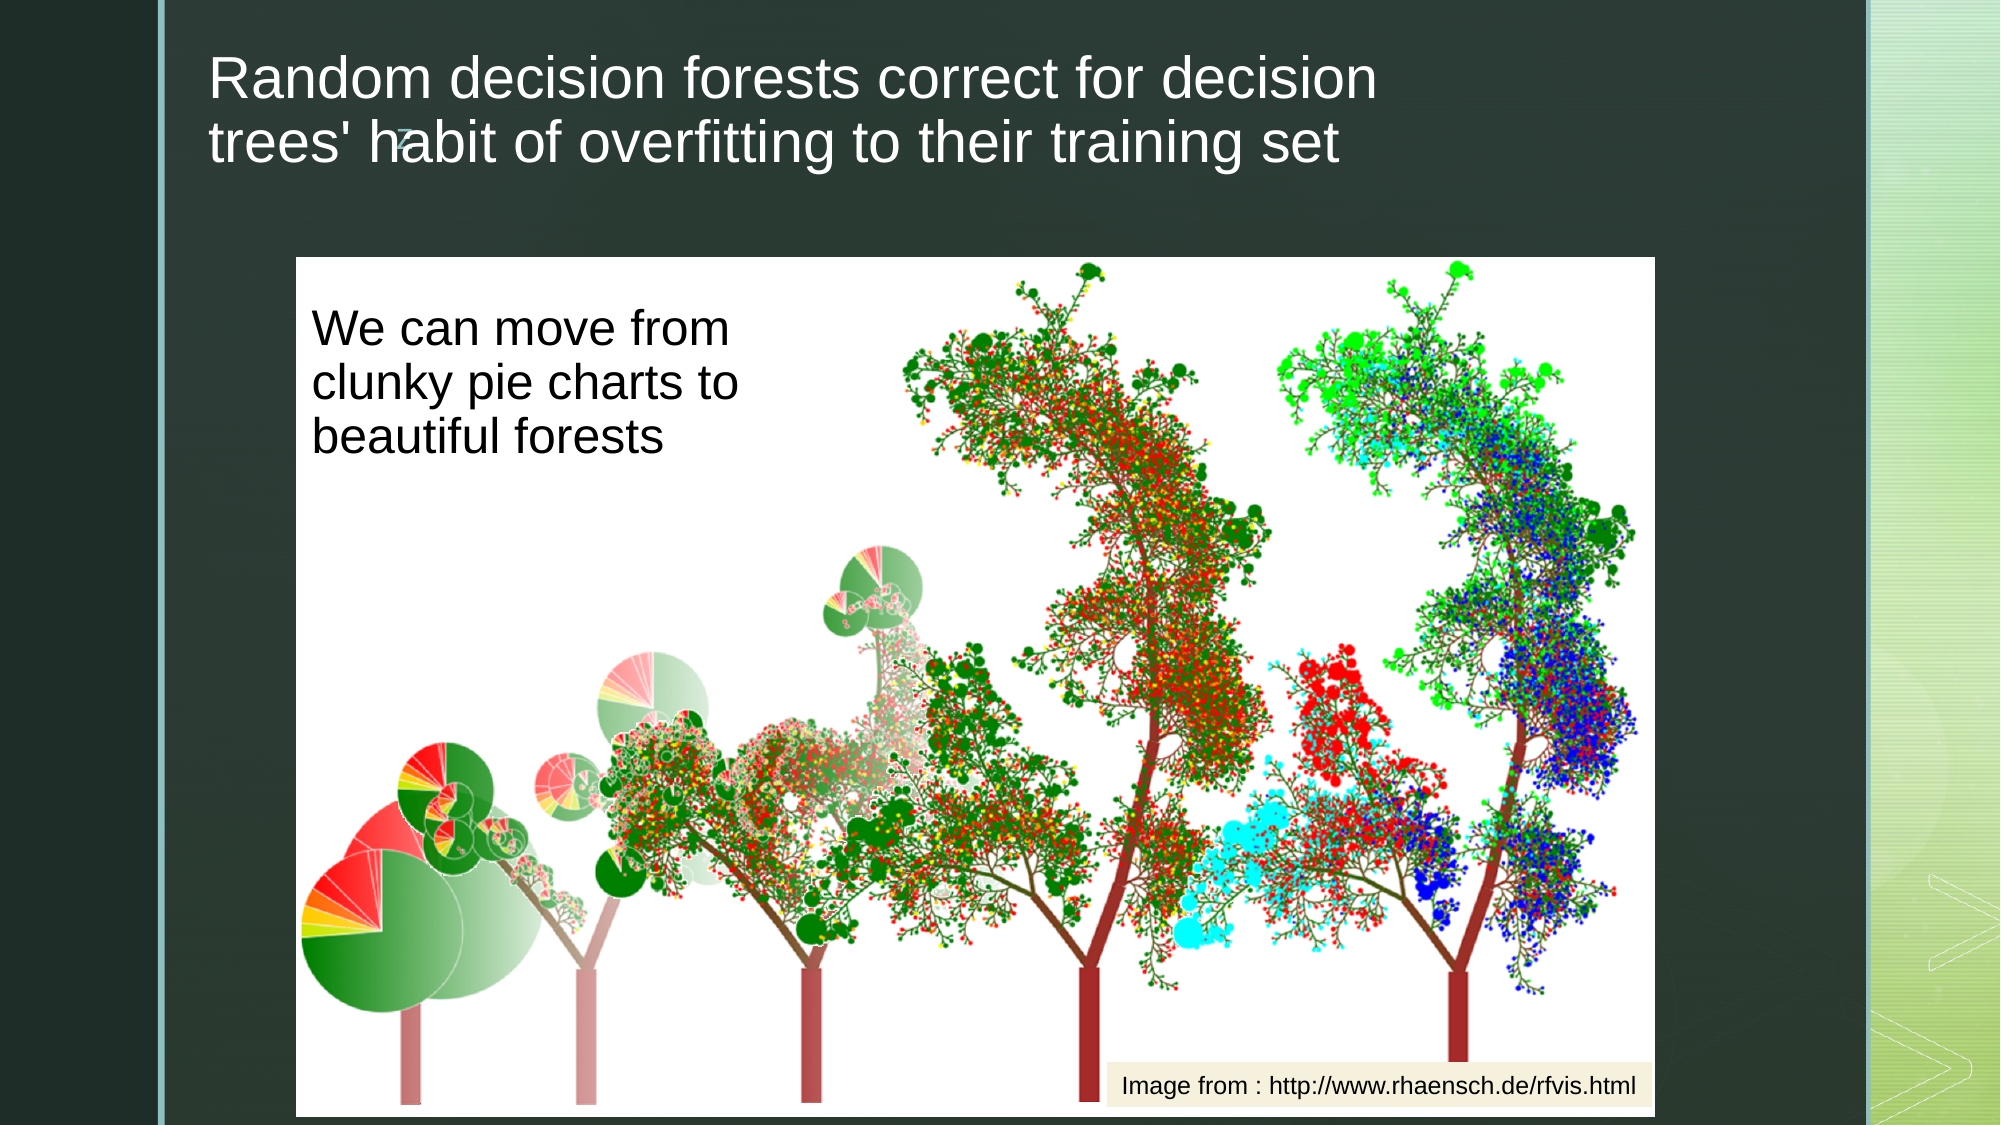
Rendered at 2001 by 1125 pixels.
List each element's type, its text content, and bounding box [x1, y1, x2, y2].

title Random decision forests correct for decision trees' habit of overfitting to their training set [193, 40, 1499, 217]
picture [1871, 0, 2001, 1125]
picture [296, 257, 1655, 1117]
